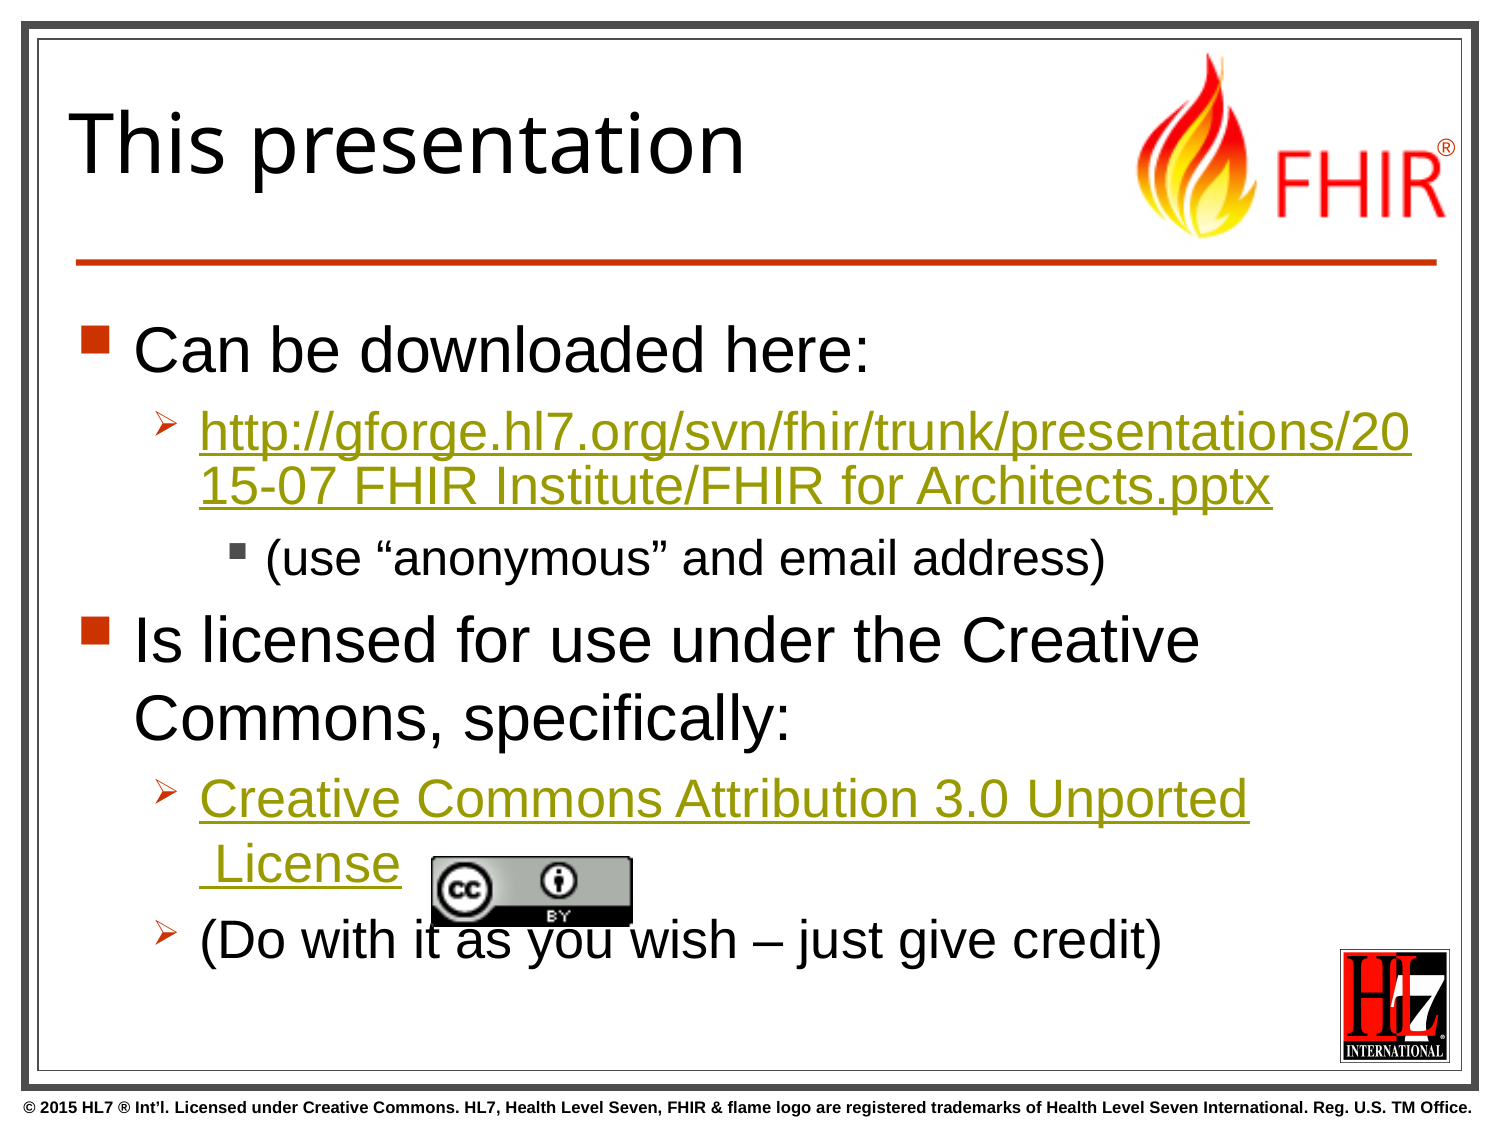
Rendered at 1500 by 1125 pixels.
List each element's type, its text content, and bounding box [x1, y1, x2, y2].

picture [430, 855, 633, 928]
list Can be downloaded here: http://gforge.hl7.org/svn/fhir/trunk/presentations/2015-07 FHIR Institute/FHIR for Architects.pptx (use “anonymous” and email address) Is licensed for use under the Creative Commons, specifically: Creative Commons Attribution 3.0 Unported License (Do with it as you wish – just give credit) [62, 299, 1438, 1059]
title This presentation [53, 54, 1128, 244]
picture [1340, 949, 1450, 1063]
picture [1124, 42, 1458, 249]
